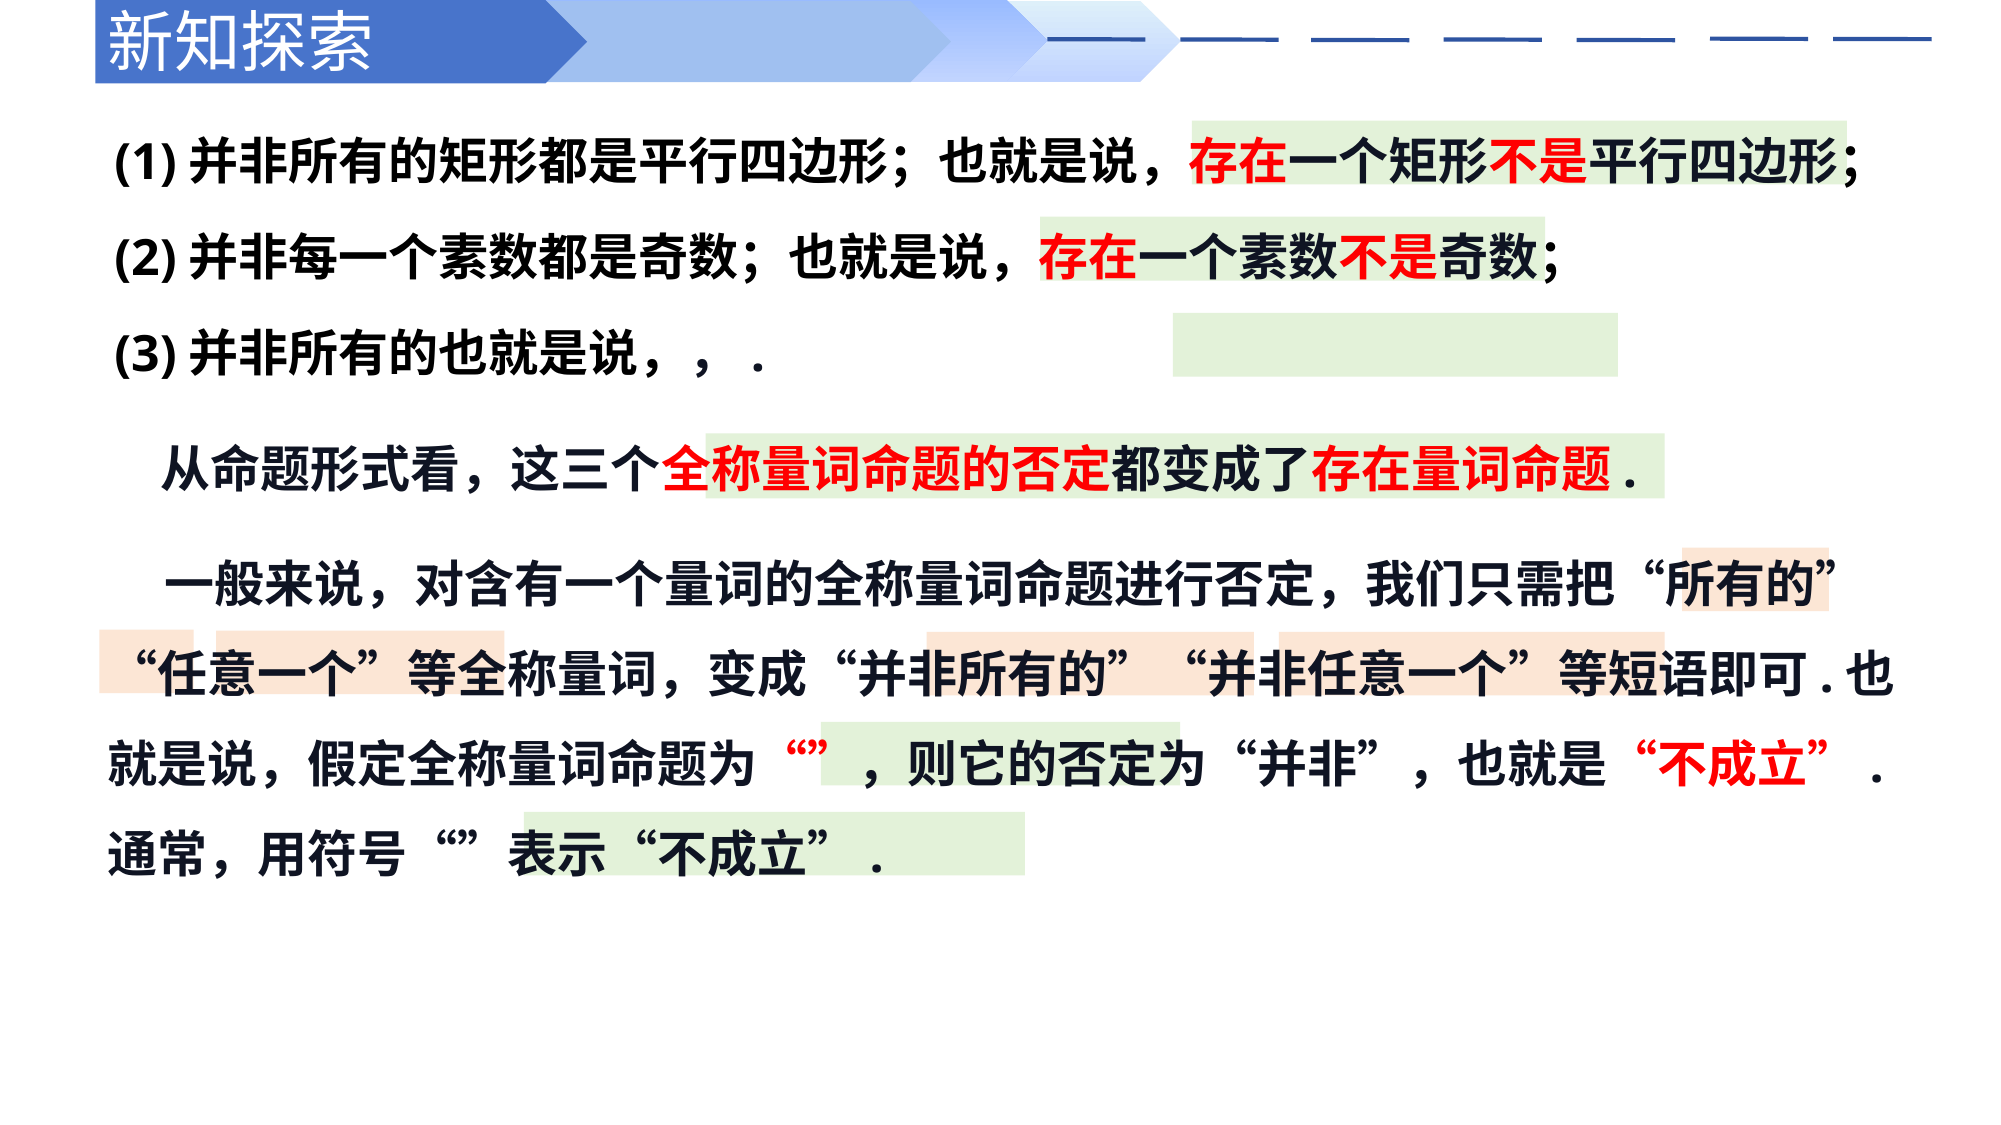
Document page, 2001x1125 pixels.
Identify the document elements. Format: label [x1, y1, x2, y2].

text_box [88, 399, 1953, 507]
text_box [92, 514, 1957, 985]
text_box [98, 85, 1901, 393]
text_box [92, 0, 1933, 89]
